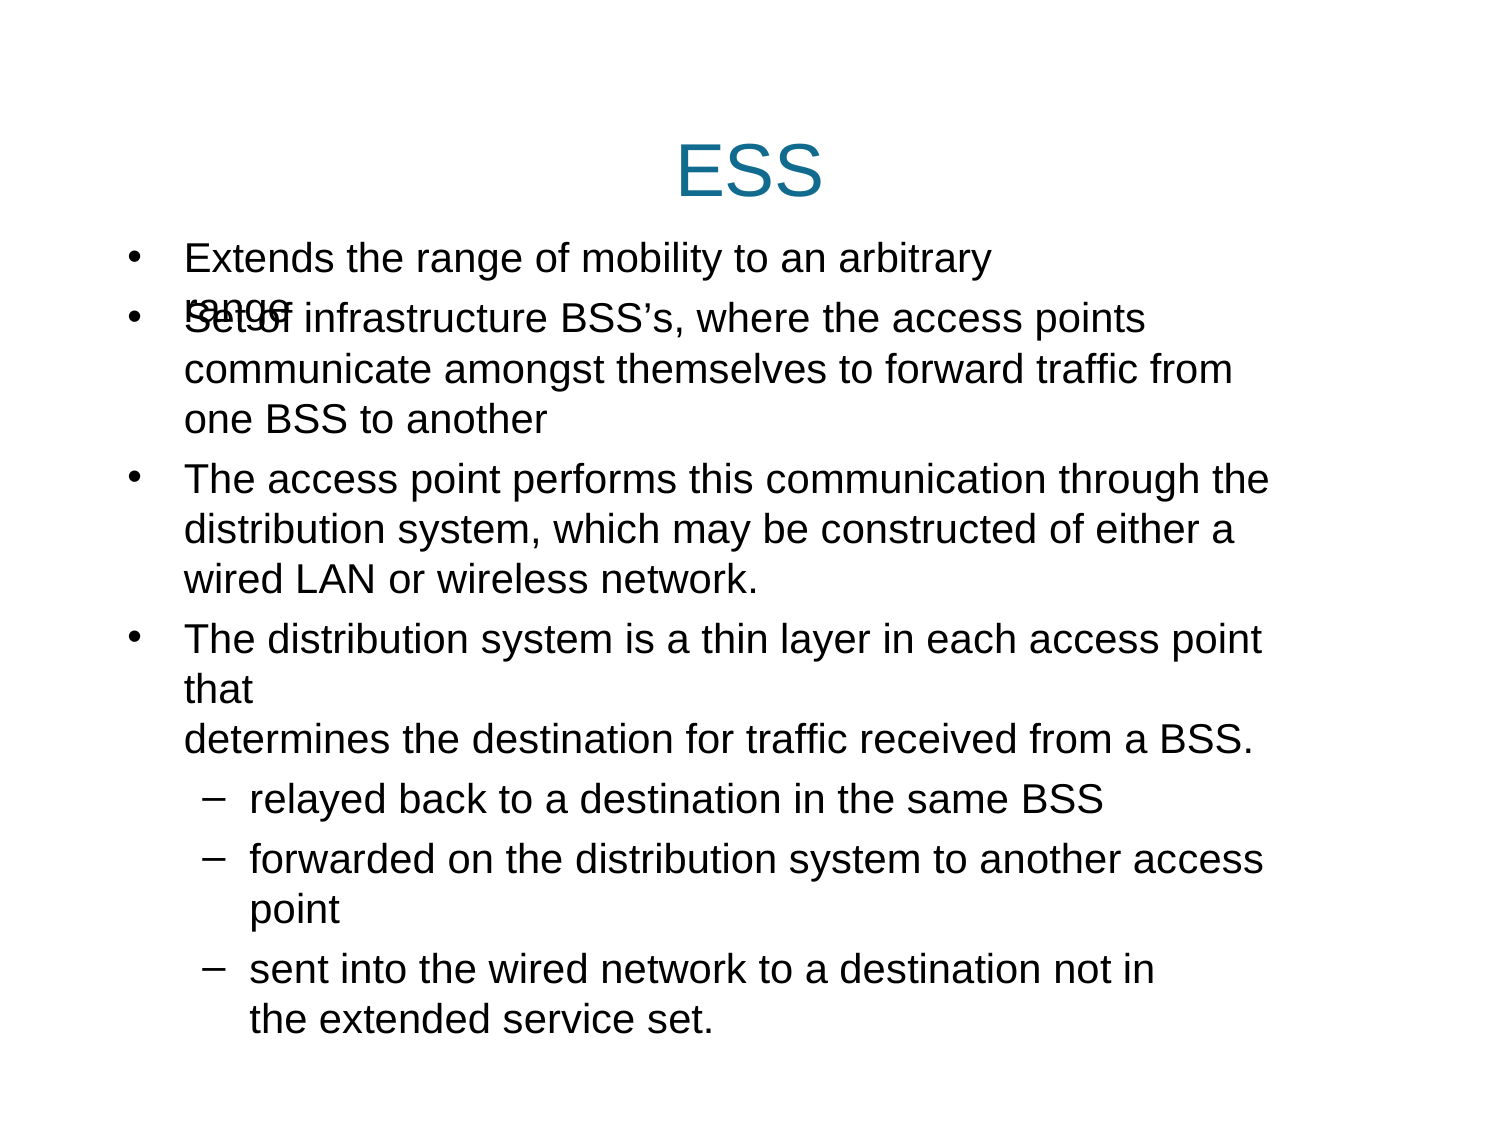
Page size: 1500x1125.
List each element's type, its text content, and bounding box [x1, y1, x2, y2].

text_box ESS [672, 121, 828, 211]
text_box Extends the range of mobility to an arbitrary range [125, 231, 1110, 281]
text_box Set of infrastructure BSS’s, where the access points communicate amongst themselves to forward traffic from one BSS to another The access point performs this communication through the distribution system, which may be constructed of either a wired LAN or wireless network. The distribution system is a thin layer in each access point that determines the destination for traffic received from a BSS. relayed back to a destination in the same BSS forwarded on the distribution system to another access point sent into the wired network to a destination not in the extended service set. [125, 291, 1364, 942]
